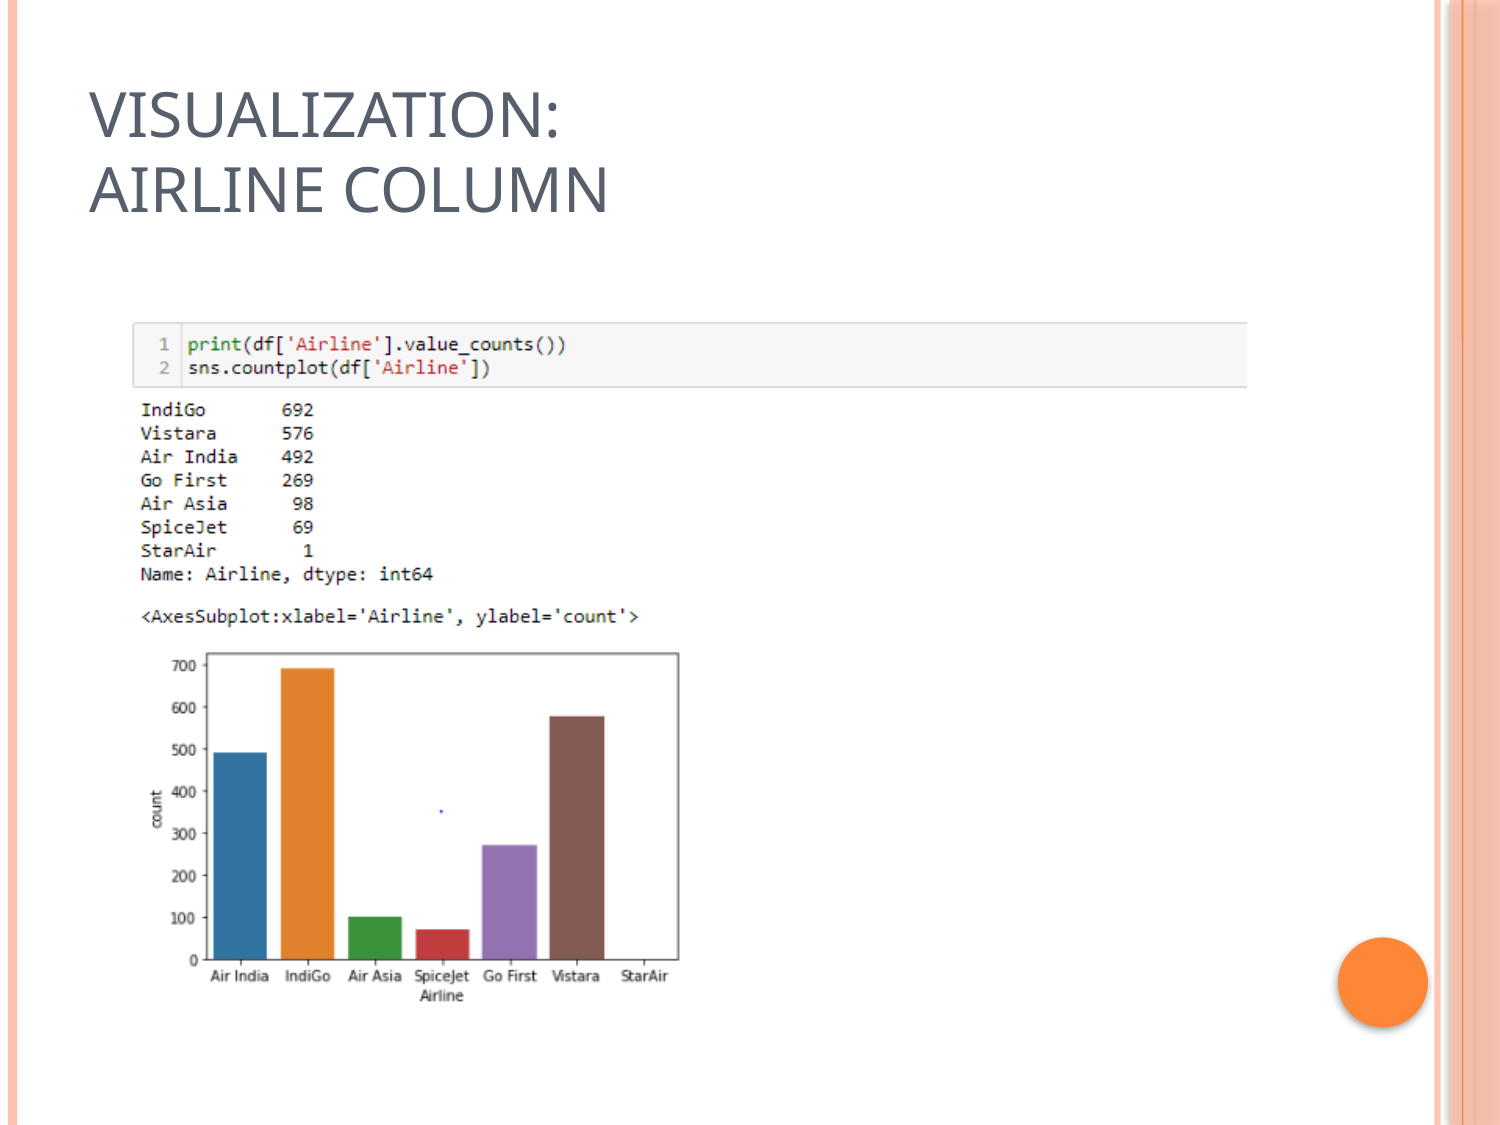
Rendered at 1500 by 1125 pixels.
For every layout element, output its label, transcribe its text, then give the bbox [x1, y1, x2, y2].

title Visualization: airline column [75, 45, 1300, 233]
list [127, 299, 1248, 1026]
